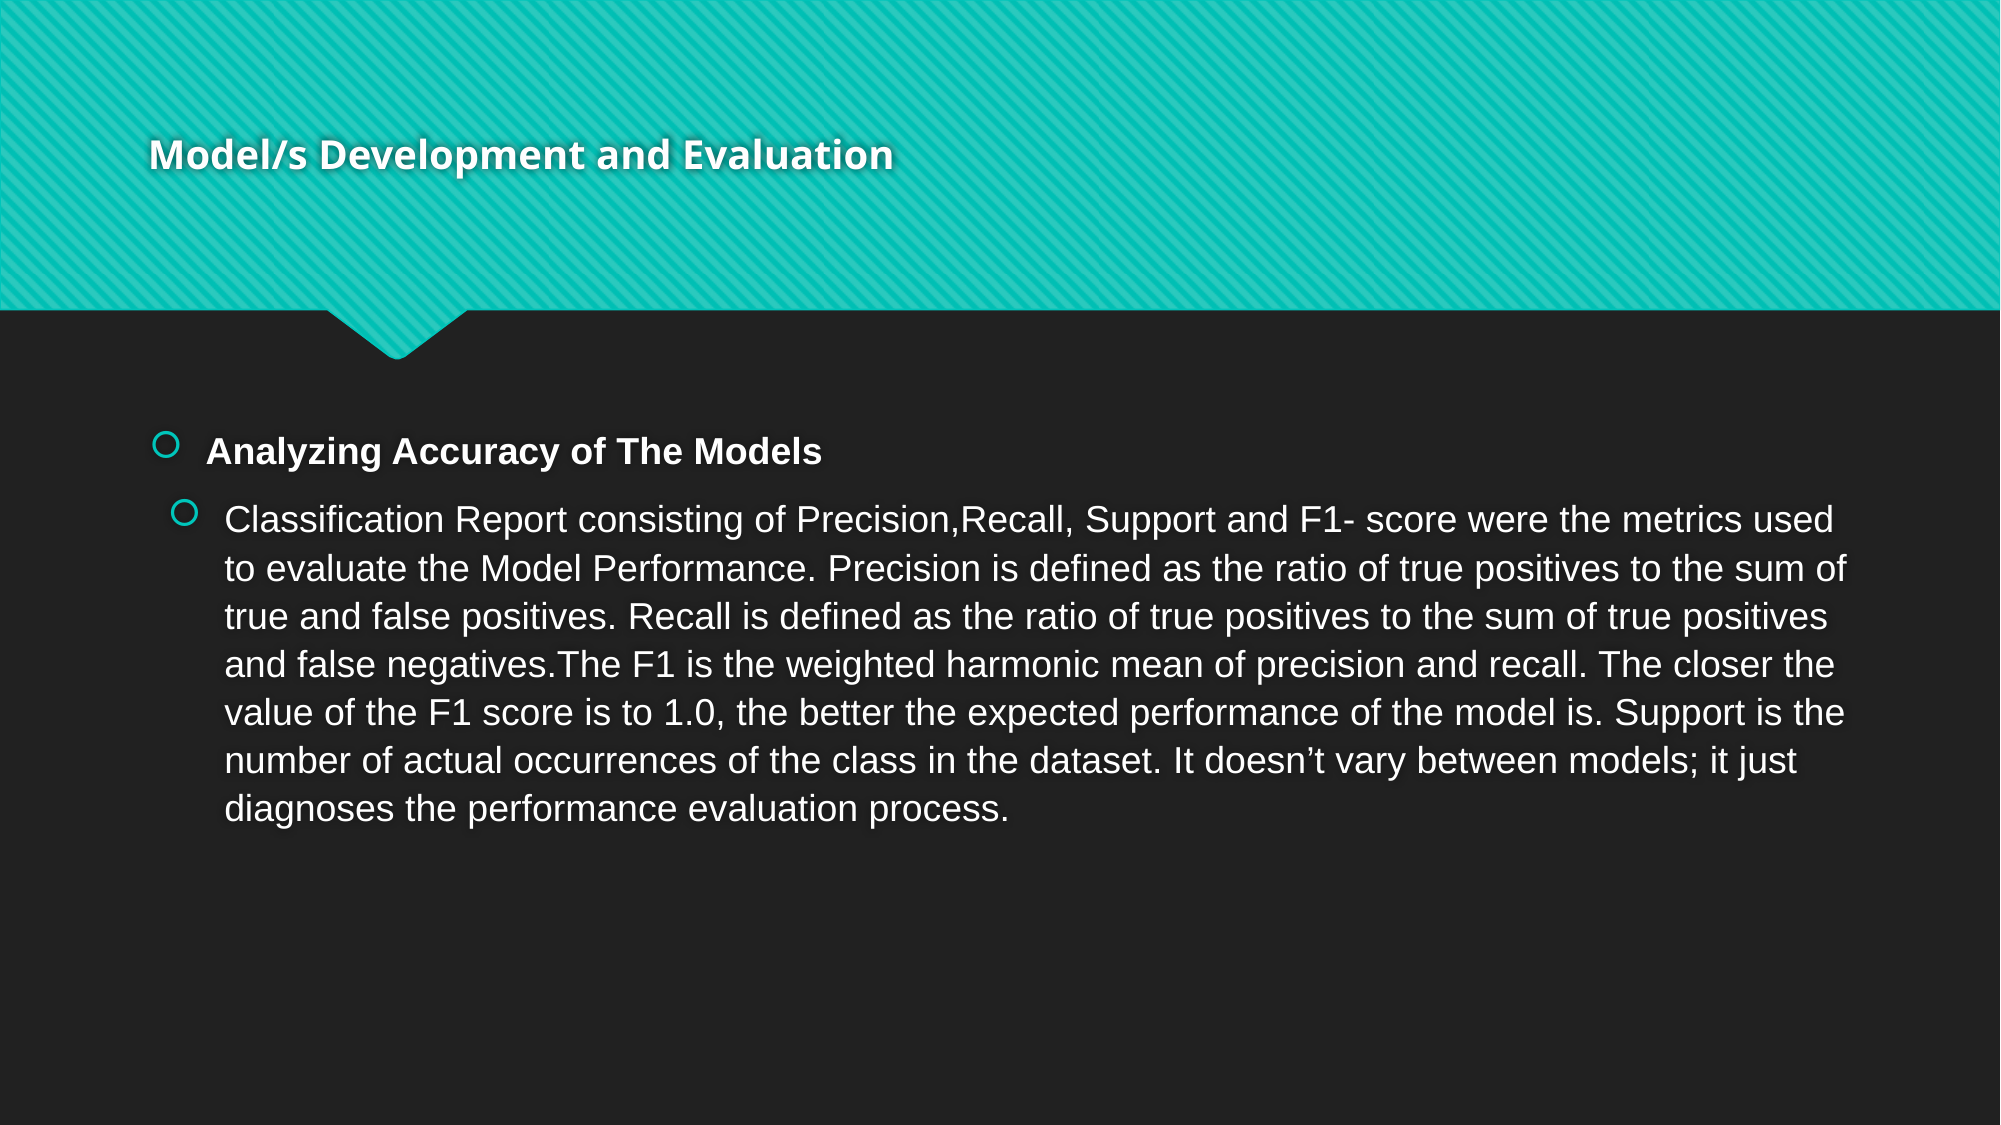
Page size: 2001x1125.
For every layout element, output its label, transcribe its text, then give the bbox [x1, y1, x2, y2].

list Analyzing Accuracy of The Models Classification Report consisting of Precision,Recall, Support and F1- score were the metrics used to evaluate the Model Performance. Precision is defined as the ratio of true positives to the sum of true and false positives. Recall is defined as the ratio of true positives to the sum of true positives and false negatives.The F1 is the weighted harmonic mean of precision and recall. The closer the value of the F1 score is to 1.0, the better the expected performance of the model is. Support is the number of actual occurrences of the class in the dataset. It doesn’t vary between models; it just diagnoses the performance evaluation process. [134, 364, 1866, 962]
title Model/s Development and Evaluation [132, 73, 1868, 233]
